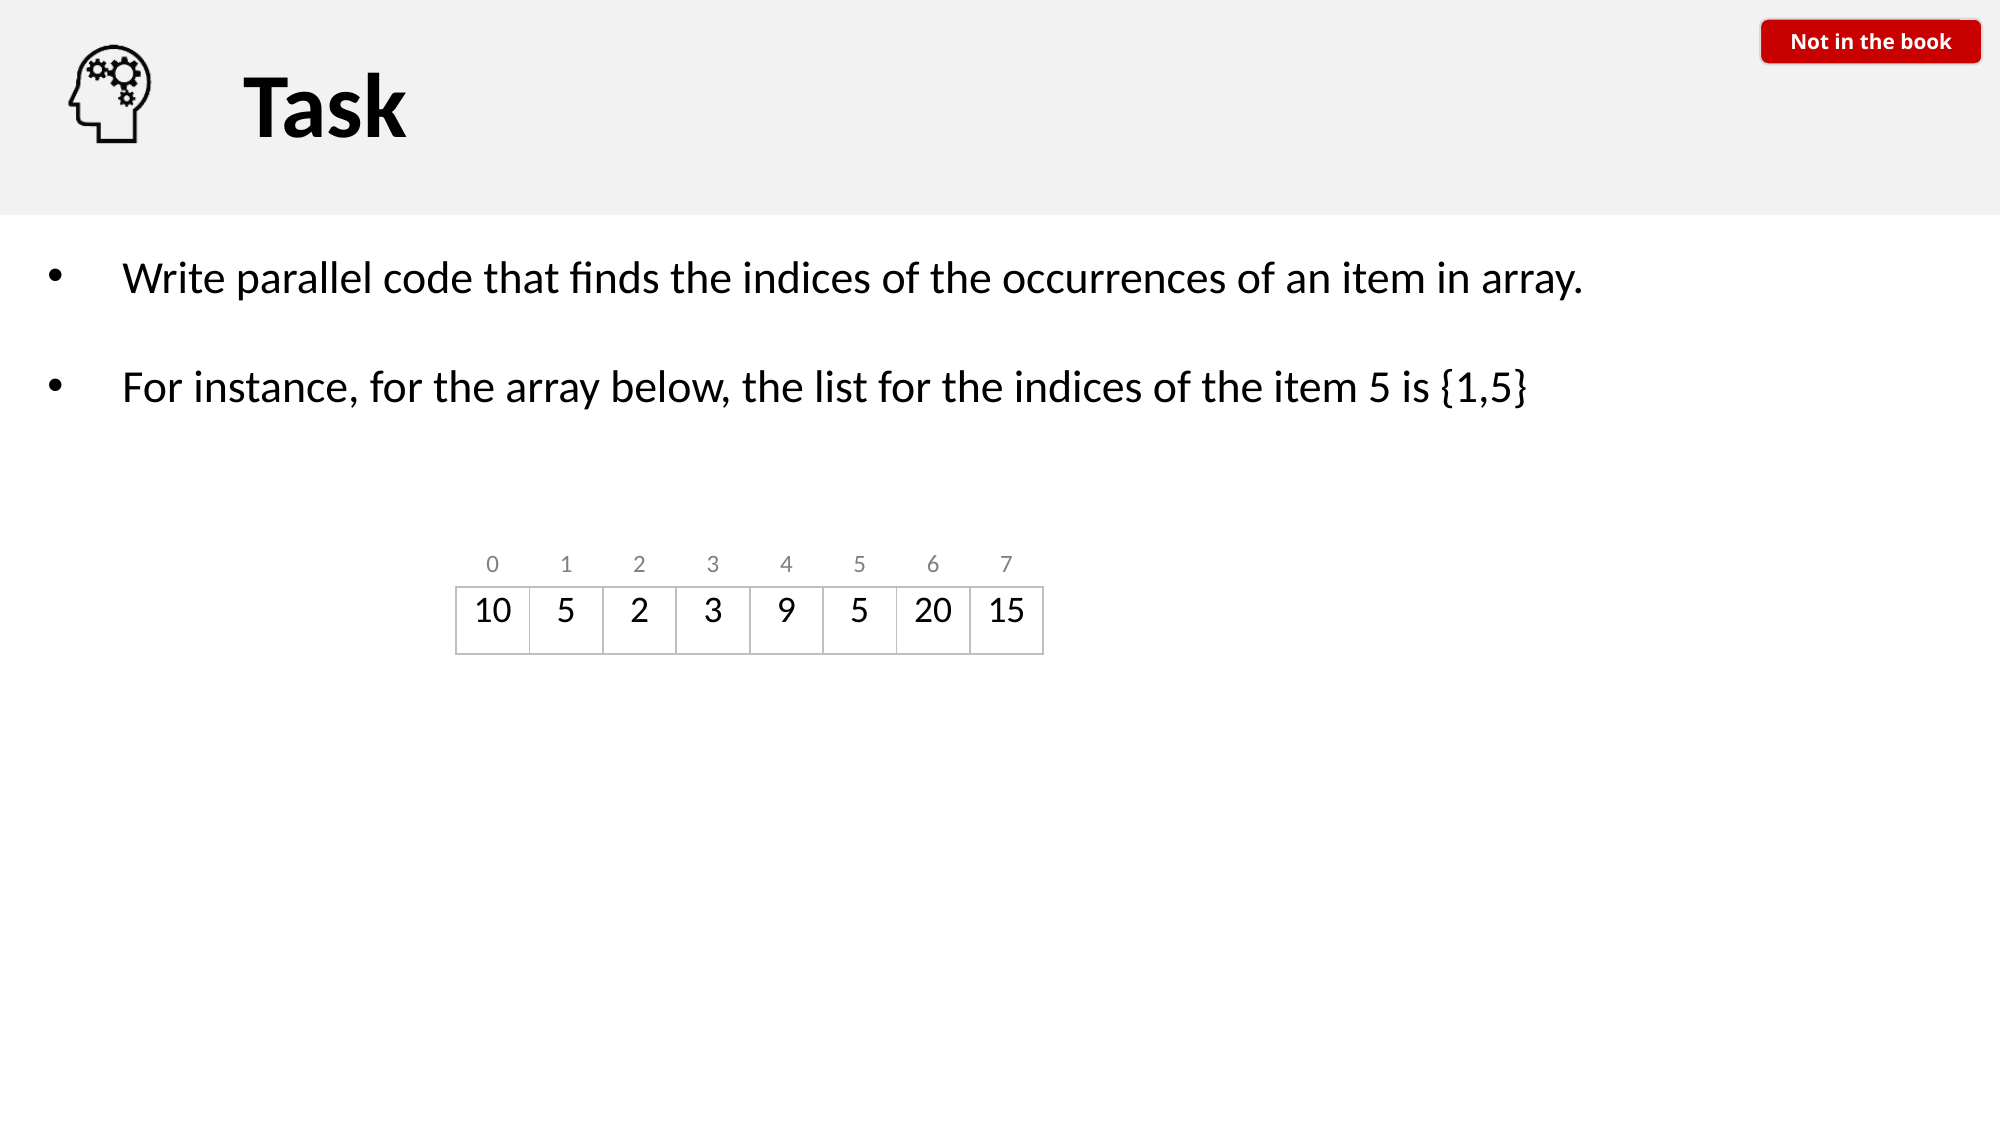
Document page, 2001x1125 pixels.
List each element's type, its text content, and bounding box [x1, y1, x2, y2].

table_header 7 [970, 542, 1043, 586]
table_header 2 [603, 542, 676, 586]
table_header 4 [750, 542, 823, 586]
table_cell 9 [751, 588, 822, 653]
table_header 5 [823, 542, 896, 586]
picture [32, 17, 187, 171]
table_cell 3 [677, 588, 749, 653]
table_header 6 [896, 542, 970, 586]
text_box Not in the book [1759, 17, 1984, 66]
table_cell 15 [971, 588, 1042, 653]
table_cell 2 [604, 588, 675, 653]
table_cell 5 [530, 588, 602, 653]
table_cell 5 [824, 588, 896, 653]
table_header 3 [676, 542, 750, 586]
text_box Write parallel code that finds the indices of the occurrences of an item in array. For instance, for the array below, the list for the indices of the item 5 is {1,5} [32, 239, 1790, 420]
title Task [0, 0, 2000, 215]
table_header 1 [529, 542, 603, 586]
table_header 0 [456, 542, 529, 586]
table_cell 10 [457, 588, 529, 653]
table_cell 20 [897, 588, 969, 653]
